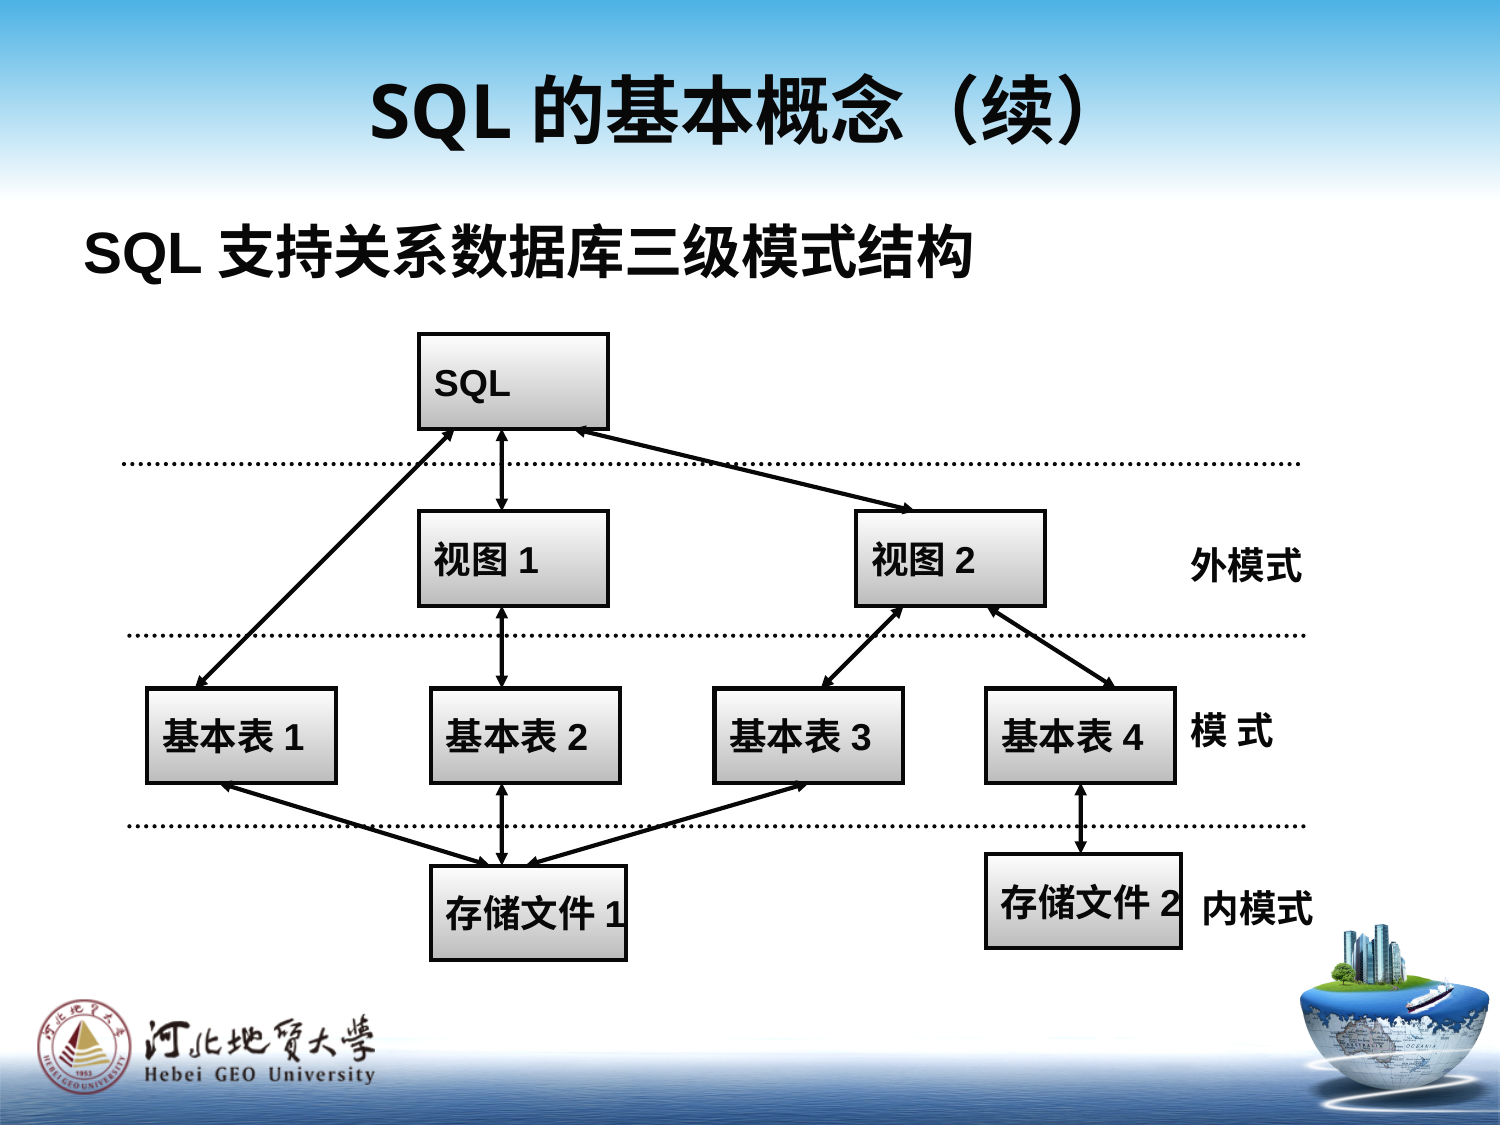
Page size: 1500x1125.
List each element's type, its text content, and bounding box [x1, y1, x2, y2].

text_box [123, 334, 1365, 961]
text_box SQL支持关系数据库三级模式结构 [68, 180, 990, 293]
title SQL的基本概念（续） [74, 37, 1426, 181]
picture [0, 920, 1500, 1125]
